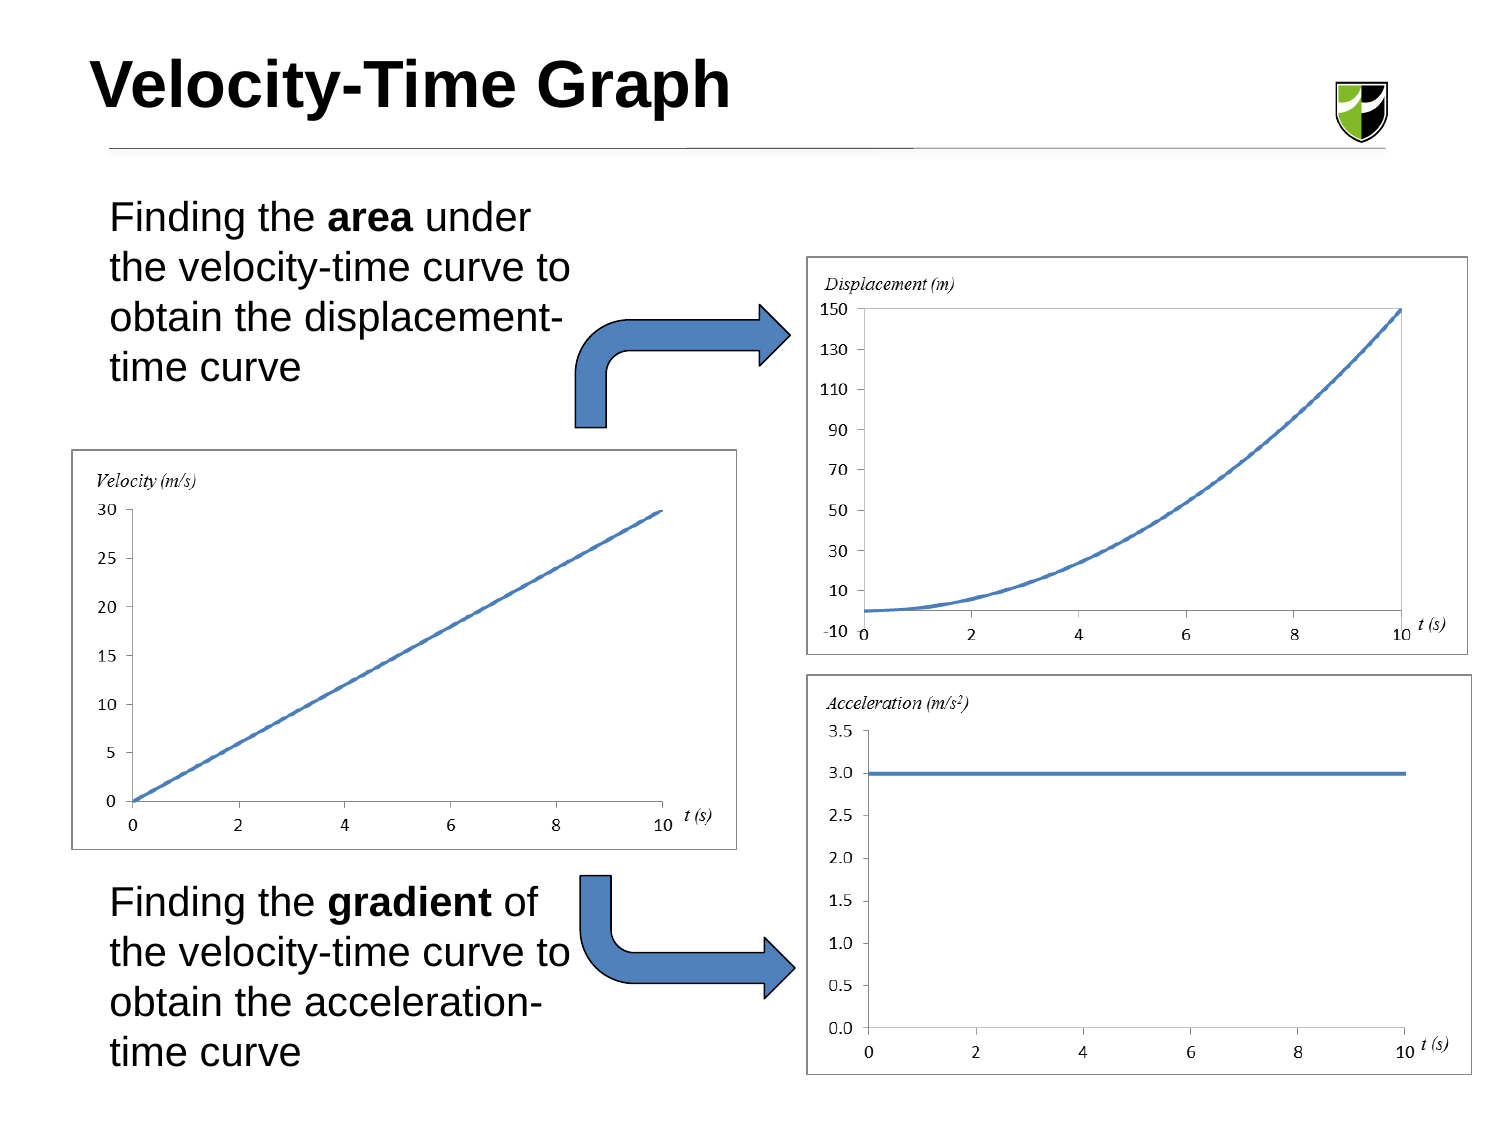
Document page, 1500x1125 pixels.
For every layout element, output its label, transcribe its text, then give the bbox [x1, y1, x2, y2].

text_box [580, 875, 796, 999]
text_box Finding the area under the velocity-time curve to obtain the displacement-time curve [94, 182, 593, 398]
picture [805, 256, 1469, 655]
text_box Velocity-Time Graph [74, 33, 1425, 222]
text_box [575, 304, 791, 428]
picture [71, 449, 737, 850]
text_box Finding the gradient of the velocity-time curve to obtain the acceleration-time curve [94, 866, 593, 1082]
picture [805, 674, 1472, 1075]
